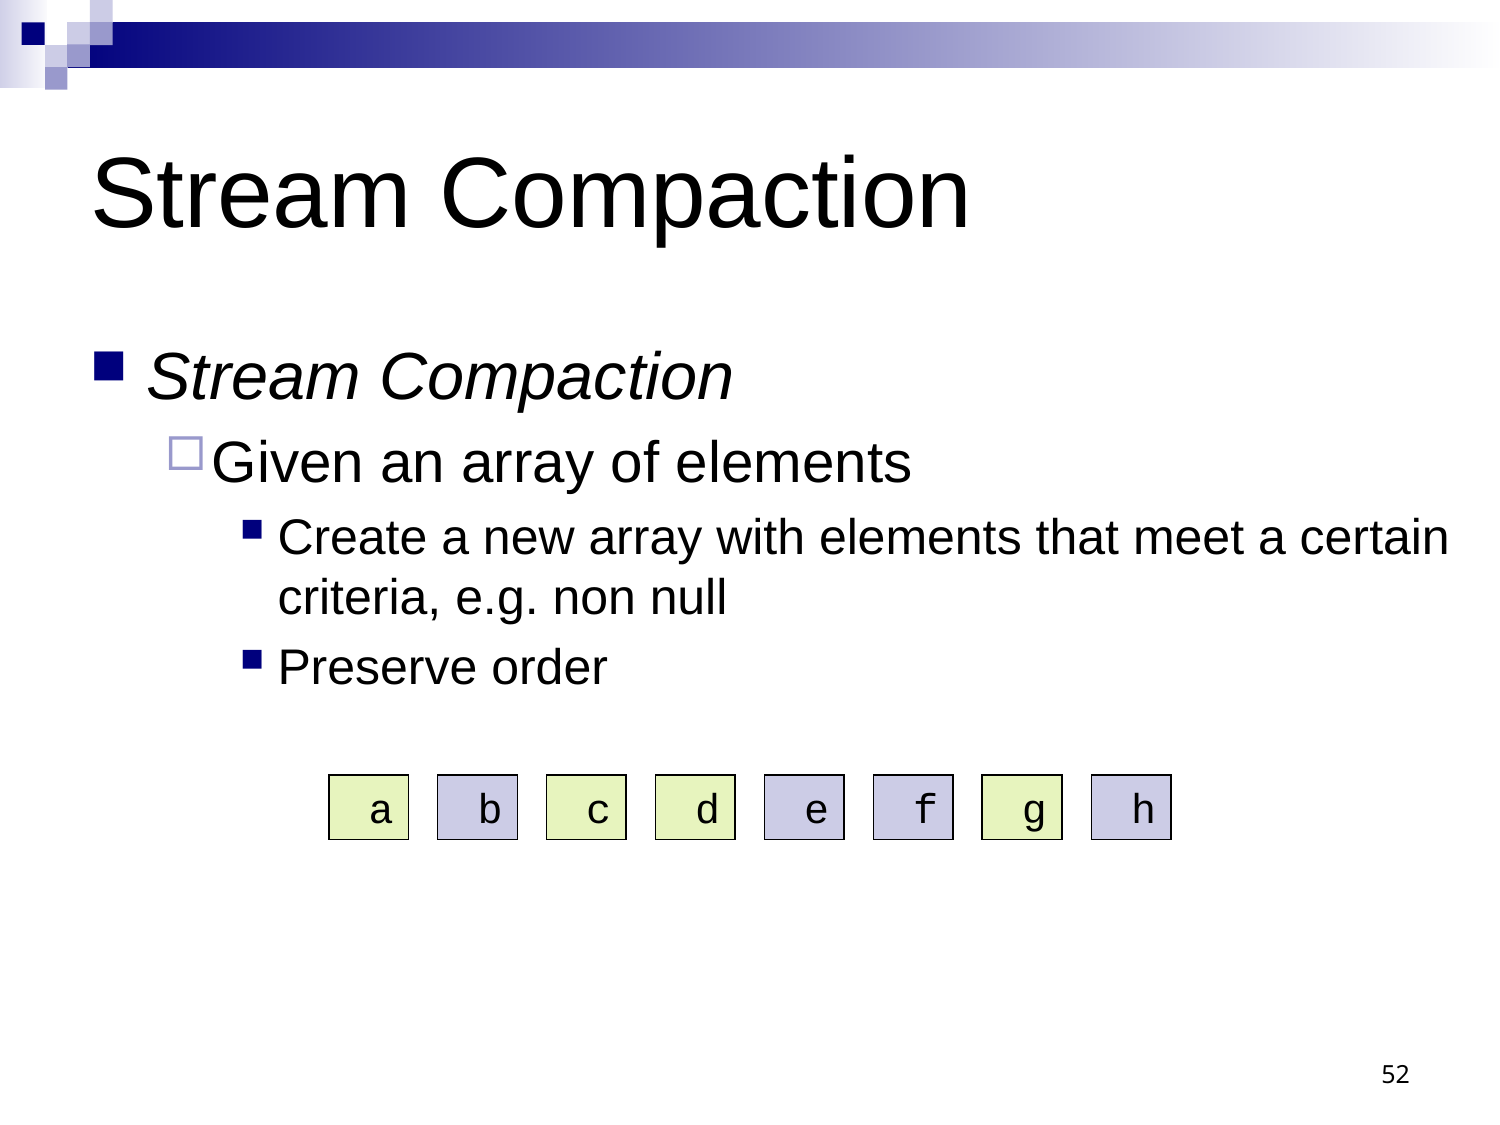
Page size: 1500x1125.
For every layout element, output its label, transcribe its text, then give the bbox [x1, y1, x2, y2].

slide_number 52 [1074, 1024, 1426, 1101]
title Radix Sort [778, 22, 783, 67]
text_box d [655, 774, 736, 840]
text_box a [328, 774, 409, 840]
text_box h [1091, 774, 1172, 840]
text_box 1 [689, 22, 693, 67]
text_box b [437, 774, 518, 840]
text_box c [546, 774, 627, 840]
title Stream Compaction [75, 75, 1425, 300]
text_box g [982, 774, 1062, 840]
text_box f [873, 774, 954, 840]
list Stream Compaction Given an array of elements Create a new array with elements that meet a certain criteria, e.g. non null Preserve order [75, 324, 1475, 963]
text_box e [764, 774, 845, 840]
